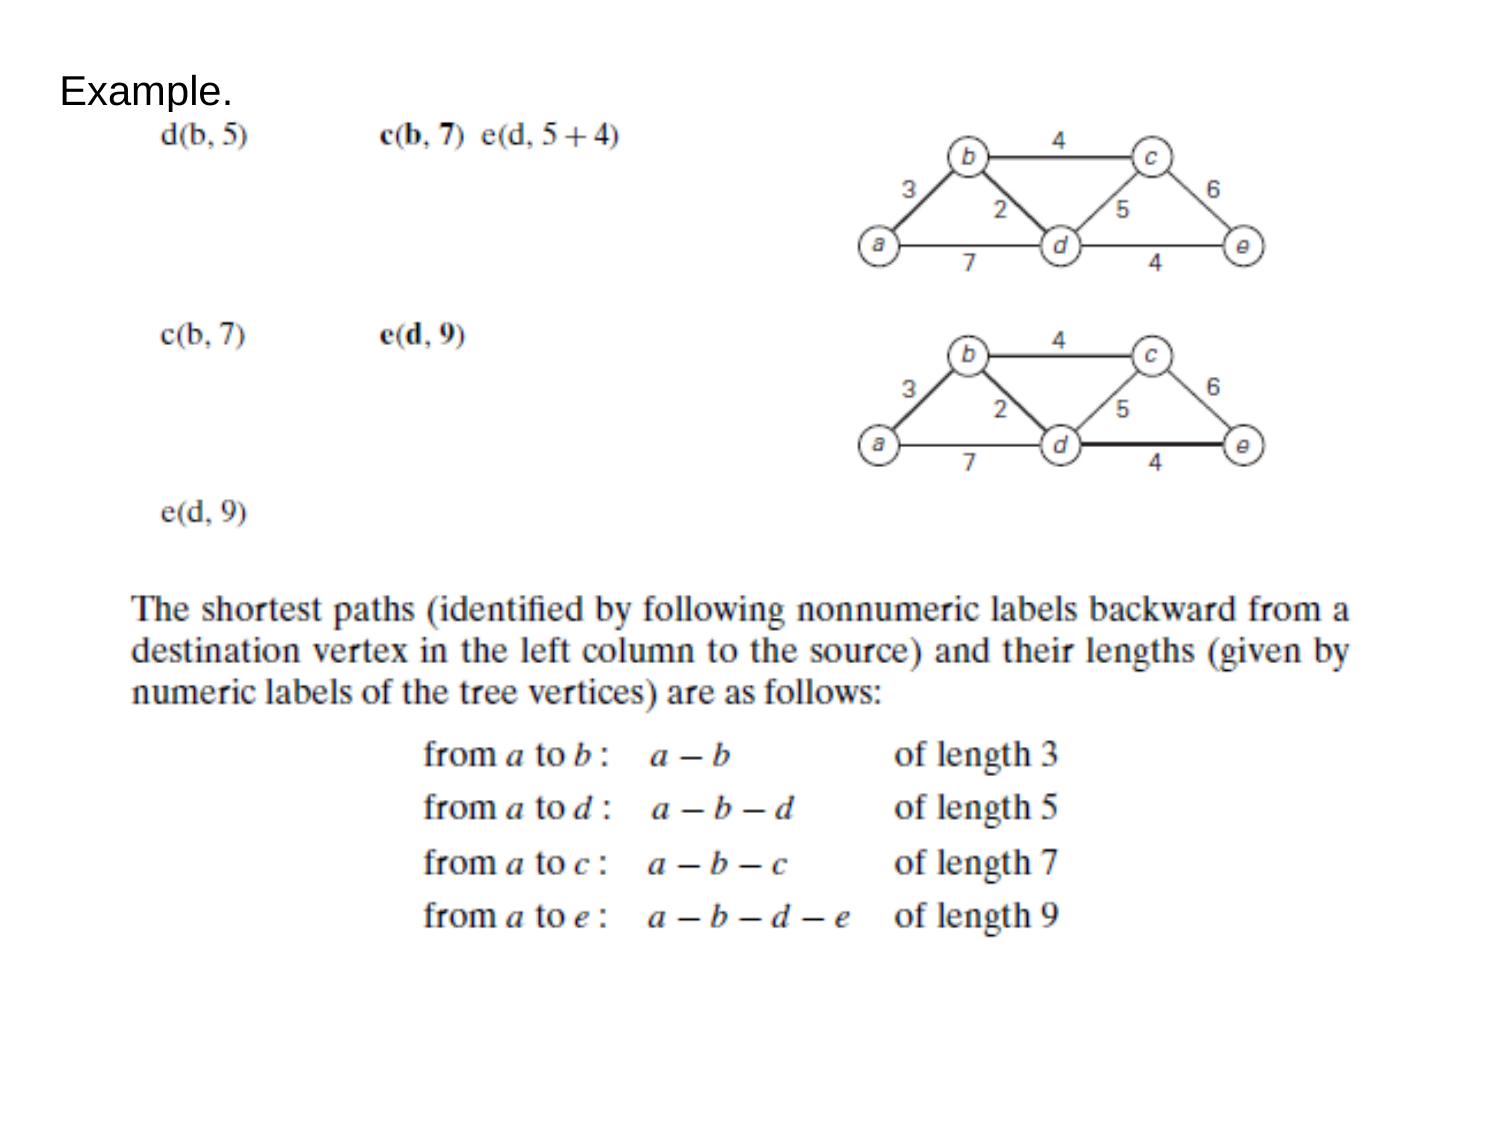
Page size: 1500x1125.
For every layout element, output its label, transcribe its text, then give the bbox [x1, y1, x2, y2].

picture [124, 587, 1384, 963]
picture [124, 112, 1374, 537]
text_box Example. [44, 49, 1455, 1032]
